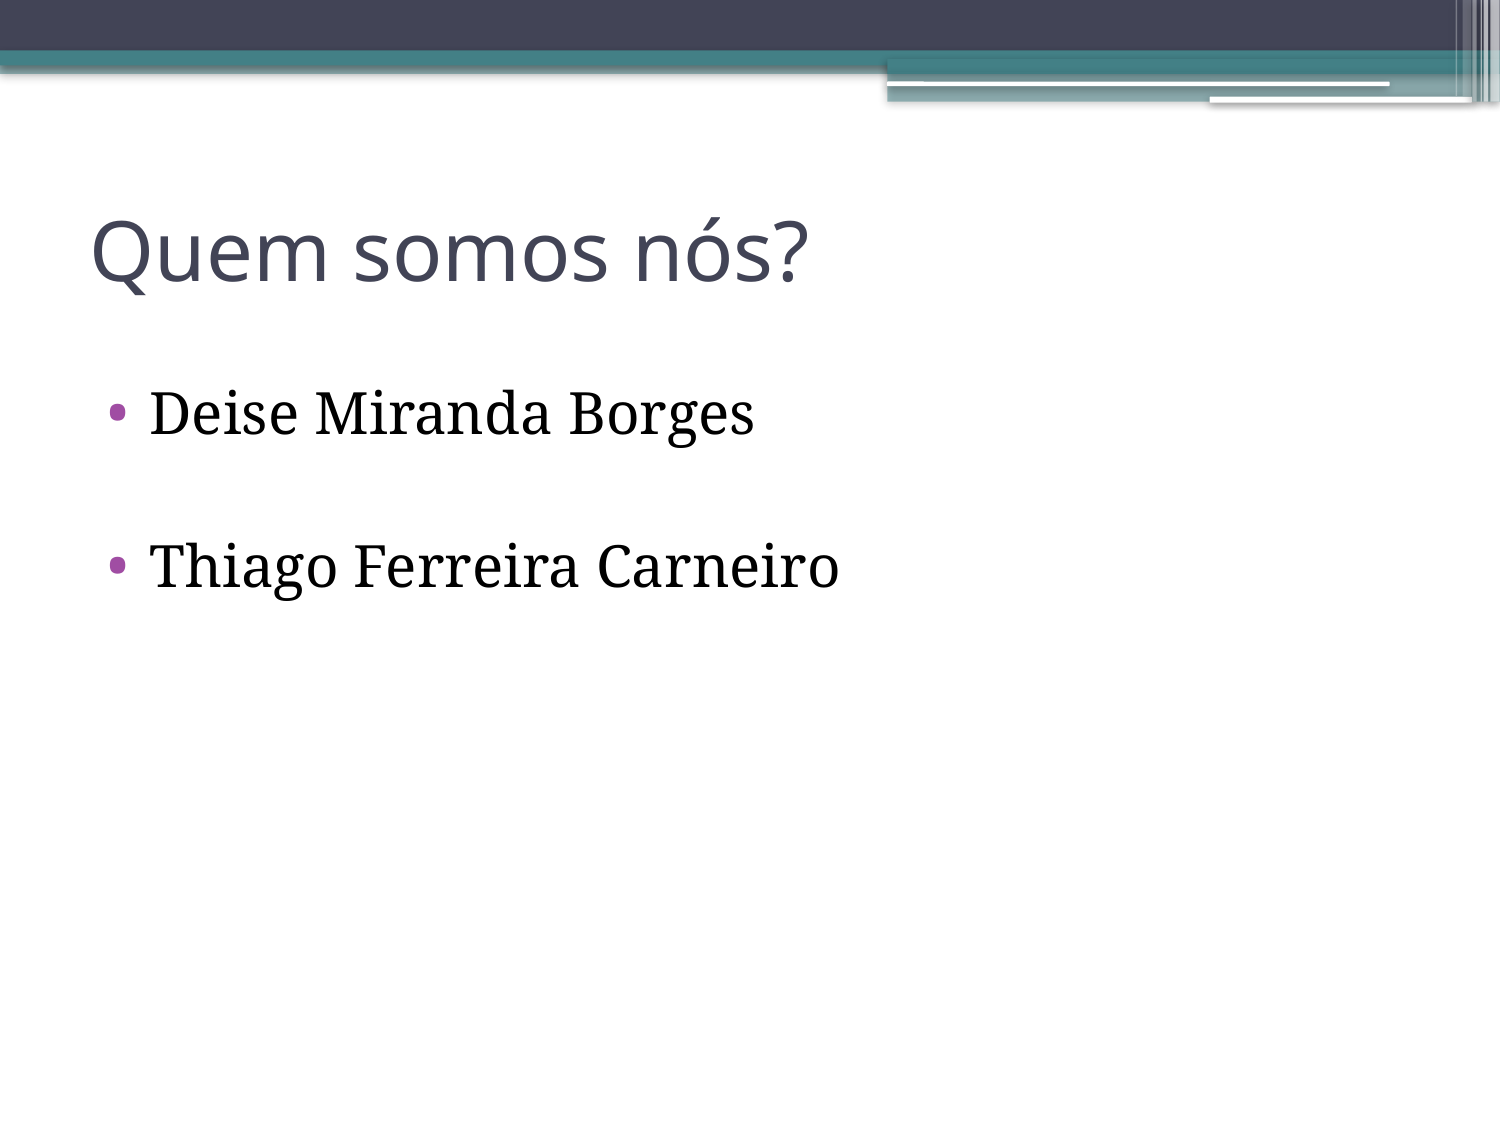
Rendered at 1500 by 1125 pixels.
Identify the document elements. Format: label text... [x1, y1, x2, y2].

list Deise Miranda Borges Thiago Ferreira Carneiro [75, 368, 1425, 1079]
title Quem somos nós? [75, 160, 1425, 336]
